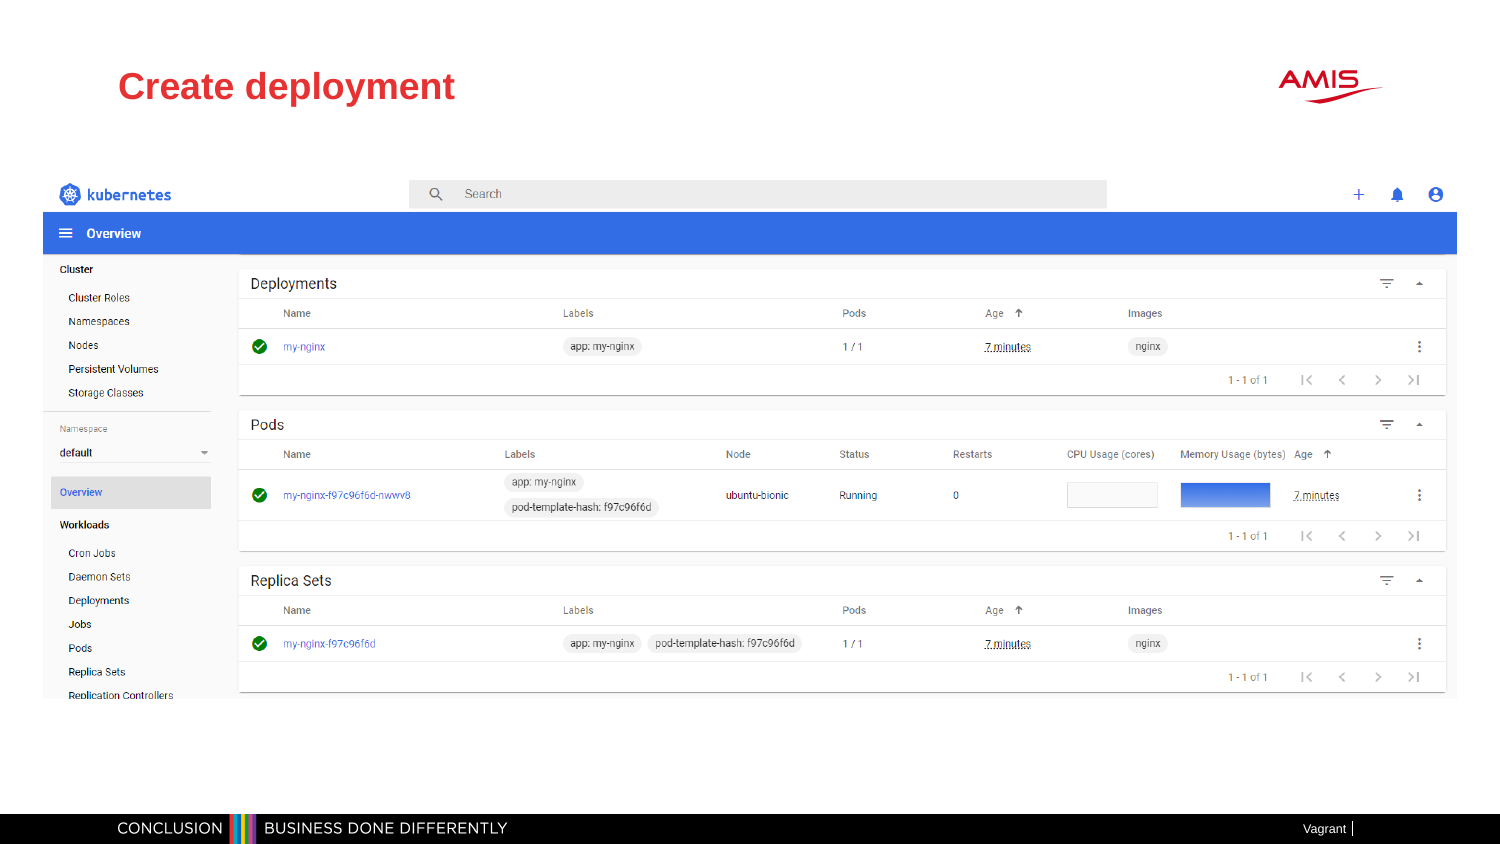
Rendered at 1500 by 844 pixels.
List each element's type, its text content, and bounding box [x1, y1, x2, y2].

footer Vagrant [814, 820, 1347, 839]
picture [239, 814, 1500, 844]
title Create deployment [118, 47, 1205, 130]
picture [43, 177, 1457, 699]
picture [0, 814, 236, 844]
picture [1205, 58, 1388, 106]
